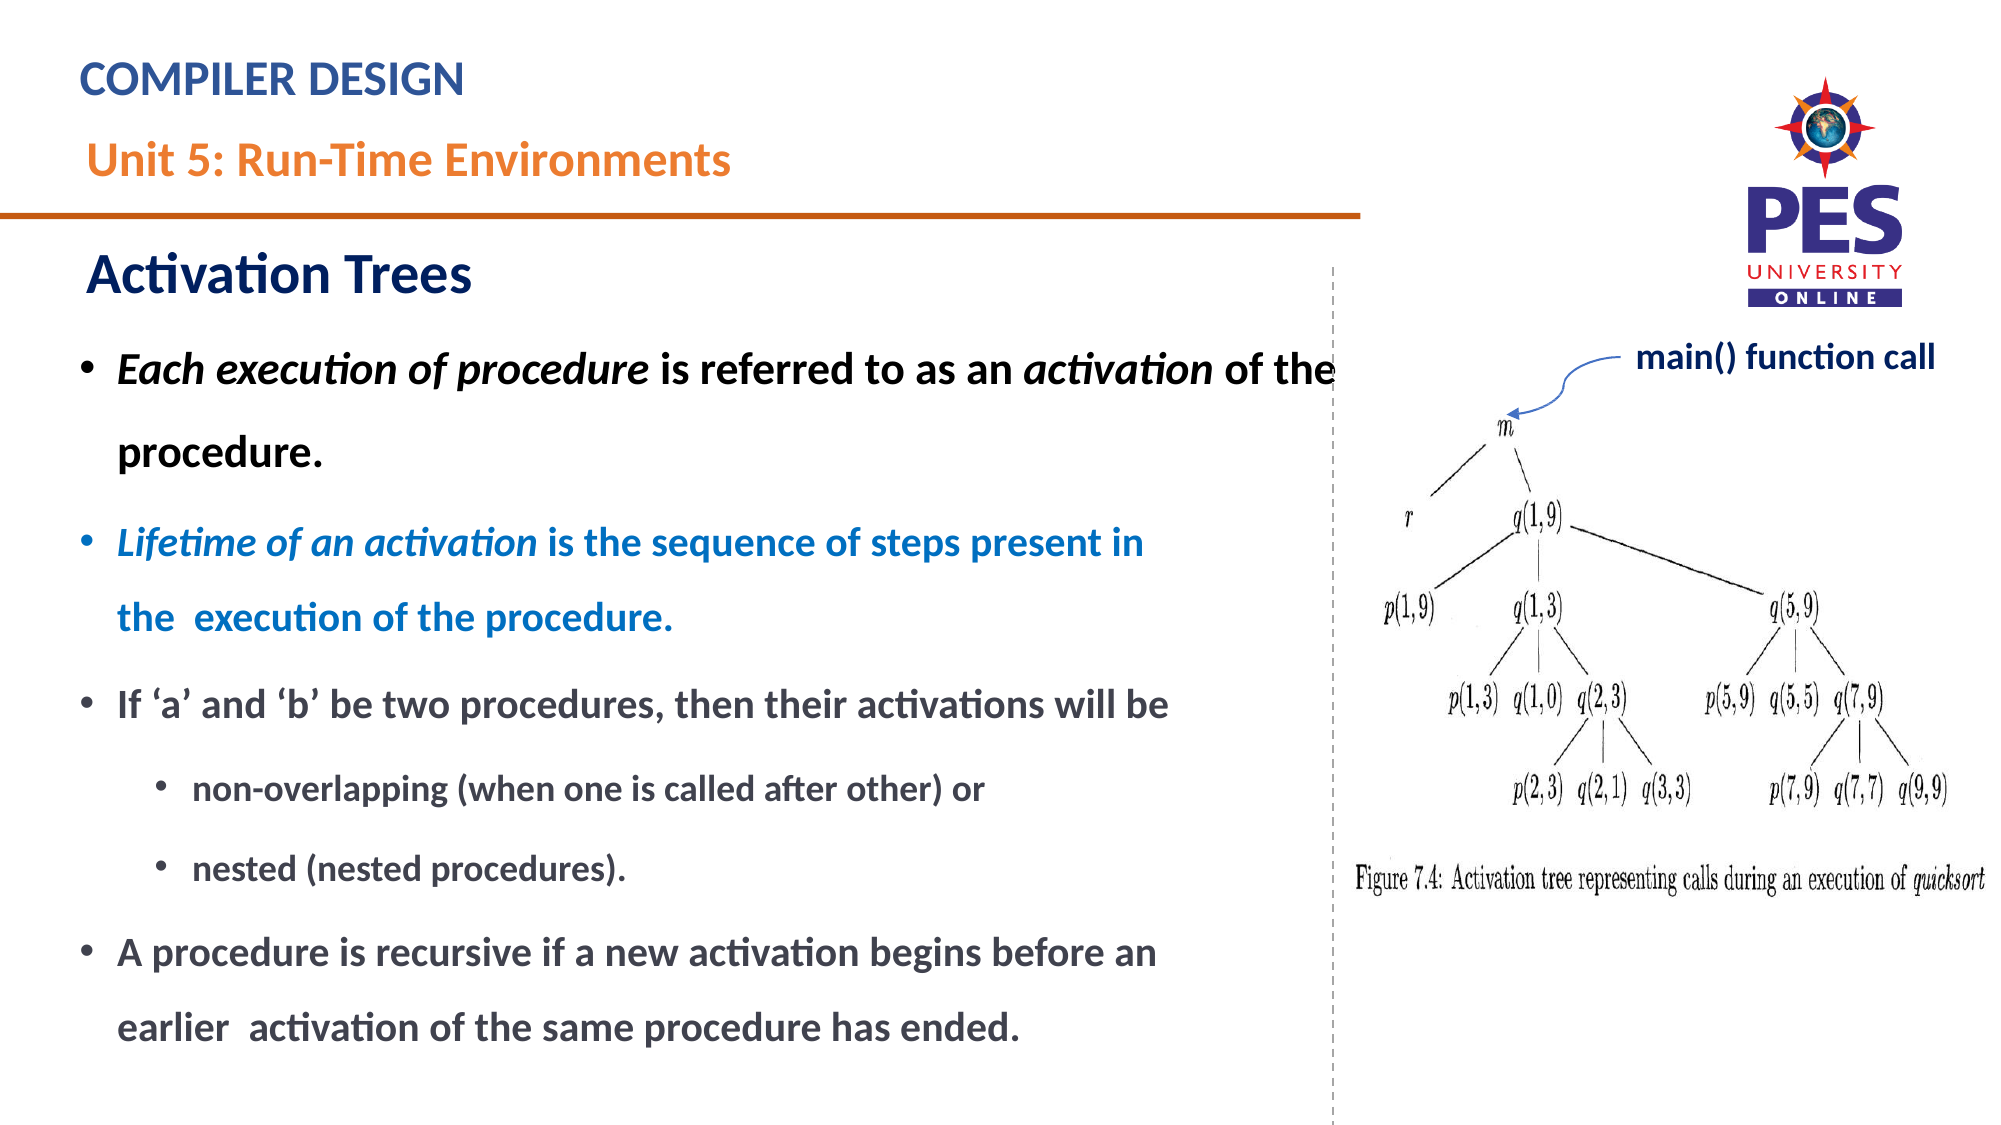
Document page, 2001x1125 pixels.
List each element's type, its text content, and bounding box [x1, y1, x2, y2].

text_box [1332, 267, 1621, 1125]
picture [1748, 76, 1902, 307]
text_box Unit 5: Run-Time Environments Activation Trees [84, 124, 1536, 305]
title COMPILER DESIGN [77, 43, 468, 234]
text_box Each execution of procedure is referred to as an activation of the [77, 337, 1327, 395]
text_box [0, 212, 77, 220]
picture [1621, 381, 1989, 910]
text_box procedure. Lifetime of an activation is the sequence of steps present in the execution of the procedure. If ‘a’ and ‘b’ be two procedures, then their activations will be non-overlapping (when one is called after other) or nested (nested procedures). A procedure is recursive if a new activation begins before an earlier activation of the same procedure has ended. [77, 419, 1281, 1050]
text_box main() function call [1633, 329, 1940, 377]
text_box [468, 212, 1361, 220]
